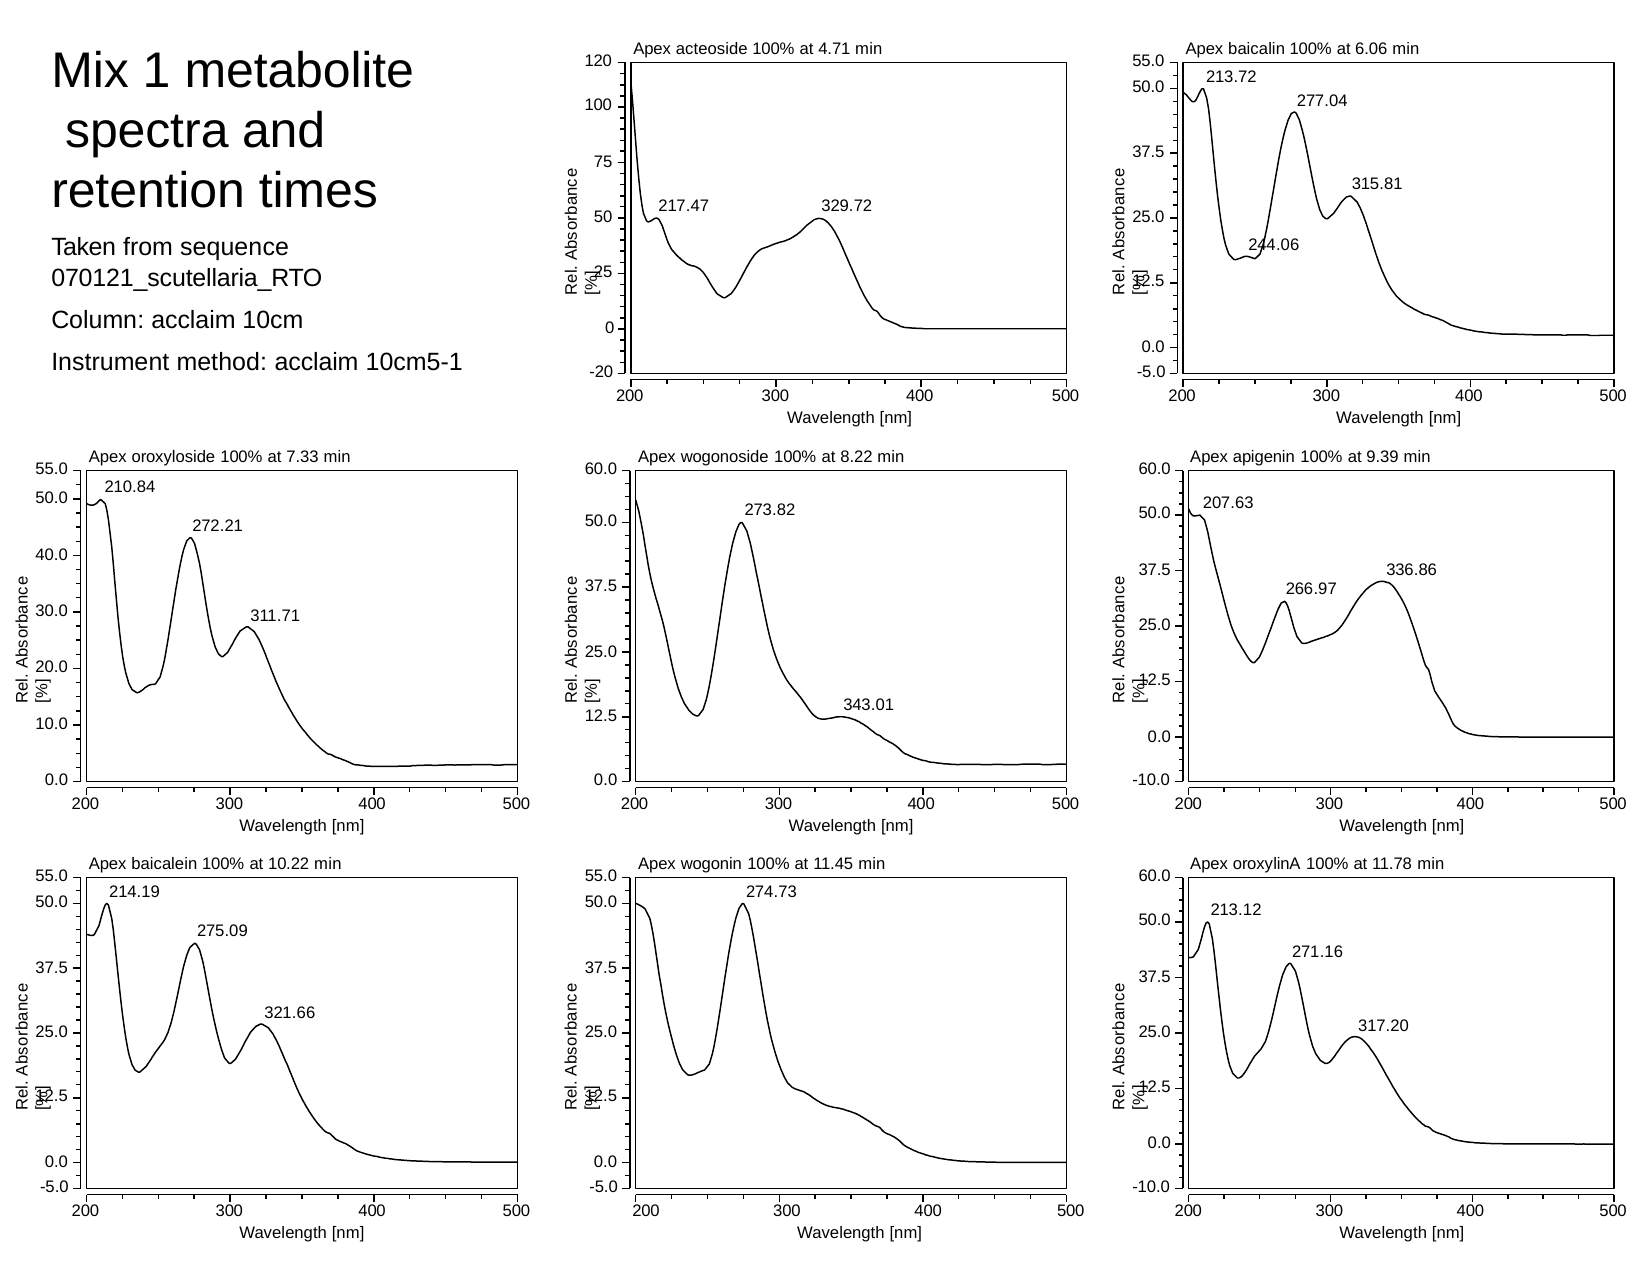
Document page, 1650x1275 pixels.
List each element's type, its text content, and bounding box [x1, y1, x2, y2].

text_box 50 [591, 203, 610, 226]
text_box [85, 790, 232, 796]
text_box Wavelength [nm] [237, 1221, 368, 1242]
text_box 500 [1597, 1199, 1630, 1220]
text_box 500 [1597, 790, 1630, 813]
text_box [1365, 790, 1474, 796]
text_box Rel. Absorbance [%] [1107, 546, 1131, 706]
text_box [634, 790, 781, 796]
text_box 120 [582, 48, 615, 70]
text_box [1187, 790, 1332, 796]
text_box 200 [630, 1211, 663, 1220]
text_box 0.0 [42, 766, 69, 789]
text_box 37.5 [584, 954, 616, 977]
text_box 37.5 [1131, 139, 1162, 162]
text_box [1174, 876, 1616, 1203]
text_box 300 [762, 790, 795, 813]
text_box [631, 370, 1067, 374]
text_box 300 [213, 790, 246, 813]
text_box 25.0 [584, 1018, 616, 1041]
text_box -10.0 [1130, 766, 1173, 789]
text_box 300 [1310, 382, 1343, 405]
text_box 500 [1049, 382, 1082, 405]
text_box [72, 469, 519, 783]
text_box Rel. Absorbance [%] [1107, 953, 1131, 1113]
text_box 37.5 [1136, 963, 1169, 986]
text_box 0.0 [591, 766, 619, 789]
text_box 400 [1453, 382, 1486, 405]
text_box 40.0 [33, 541, 66, 564]
text_box Apex baicalein 100% at 10.22 min [86, 850, 346, 873]
text_box 55.0 50.0 [1130, 42, 1167, 96]
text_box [621, 469, 1068, 783]
text_box 12.5 [582, 702, 615, 725]
text_box 200 [618, 790, 651, 813]
text_box Wavelength [nm] [237, 812, 368, 835]
text_box Apex acteoside 100% at 4.71 min [631, 35, 886, 58]
text_box 25.0 [34, 1018, 67, 1041]
slide_number 300 [213, 1211, 246, 1275]
text_box 12.5 [1136, 666, 1169, 689]
text_box 0.0 -5.0 [587, 1144, 616, 1196]
text_box 55.0 50.0 [582, 857, 620, 911]
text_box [814, 790, 925, 796]
text_box 75 [591, 148, 610, 171]
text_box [957, 788, 1068, 796]
text_box 55.0 50.0 [33, 857, 71, 911]
text_box 500 [1597, 382, 1630, 405]
text_box 60.0 [582, 456, 620, 479]
text_box Rel. Absorbance [%] [1107, 138, 1131, 298]
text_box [72, 876, 519, 1203]
text_box 12.5 [584, 1083, 616, 1105]
text_box 55.0 50.0 [33, 447, 71, 507]
text_box 50.0 [1136, 500, 1169, 523]
text_box 37.5 [584, 572, 615, 595]
text_box 60.0 [1136, 456, 1174, 479]
text_box Rel. Absorbance [%] [560, 953, 584, 1113]
text_box 200 [69, 790, 102, 813]
text_box Rel. Absorbance [%] [560, 138, 584, 298]
text_box 400 [912, 1211, 945, 1220]
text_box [616, 61, 1068, 364]
text_box Wavelength [nm] [794, 1221, 926, 1242]
text_box [1183, 344, 1615, 374]
text_box 37.5 [34, 954, 67, 977]
text_box 0.0 [1145, 723, 1169, 746]
text_box 500 [1049, 790, 1082, 813]
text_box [811, 378, 923, 388]
text_box 200 [1166, 382, 1199, 405]
text_box 12.5 [1136, 1073, 1169, 1096]
text_box 25 [591, 258, 610, 281]
text_box 400 [1454, 1211, 1487, 1220]
text_box 200 [1172, 790, 1205, 813]
text_box 400 [903, 382, 936, 405]
text_box Apex wogonoside 100% at 8.22 min [635, 443, 909, 466]
text_box 37.5 [1136, 556, 1169, 579]
text_box 300 [771, 1211, 804, 1220]
text_box 0.0 [1145, 1130, 1169, 1153]
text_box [265, 790, 375, 796]
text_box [956, 378, 1068, 388]
text_box Apex baicalin 100% at 6.06 min [1183, 35, 1424, 58]
text_box 300 [1313, 790, 1346, 813]
text_box 20.0 [34, 653, 66, 676]
text_box 400 [356, 790, 389, 813]
text_box -10.0 [1130, 1173, 1169, 1196]
text_box Rel. Absorbance [%] [560, 546, 584, 706]
text_box 300 [1313, 1211, 1346, 1220]
text_box 25.0 [1131, 203, 1162, 226]
footer 200 [69, 1208, 102, 1275]
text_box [1506, 788, 1616, 796]
text_box 0.0 -5.0 [38, 1144, 67, 1196]
text_box 200 [1172, 1209, 1205, 1220]
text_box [1182, 378, 1329, 388]
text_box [408, 789, 519, 796]
text_box 500 [500, 1199, 533, 1220]
text_box Wavelength [nm] [1337, 812, 1468, 835]
text_box 500 [1055, 1199, 1088, 1220]
text_box Rel. Absorbance [%] [10, 546, 34, 706]
text_box 0 [603, 314, 610, 338]
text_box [629, 378, 778, 388]
text_box Rel. Absorbance [%] [10, 953, 34, 1113]
text_box Taken from sequence 070121_scutellaria_RTO Column: acclaim 10cm Instrument method: acclaim 10cm5-1 [49, 228, 465, 376]
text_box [1168, 61, 1616, 337]
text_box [621, 876, 1068, 1203]
text_box 400 [1454, 790, 1487, 813]
text_box 25.0 [584, 638, 615, 661]
text_box 200 [614, 382, 647, 405]
text_box Apex wogonin 100% at 11.45 min [635, 850, 891, 873]
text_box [1361, 378, 1472, 388]
text_box Apex apigenin 100% at 9.39 min [1188, 443, 1435, 466]
text_box Apex oroxylinA 100% at 11.78 min [1188, 850, 1450, 873]
title Mix 1 metabolite spectra and retention times [49, 35, 417, 228]
text_box Apex oroxyloside 100% at 7.33 min [86, 443, 355, 466]
text_box -20 [587, 358, 615, 381]
text_box 50.0 [1136, 907, 1169, 930]
text_box Wavelength [nm] [786, 812, 917, 835]
text_box 12.5 [34, 1083, 67, 1105]
text_box 25.0 [1136, 611, 1169, 634]
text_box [1174, 469, 1615, 783]
text_box 25.0 [1136, 1018, 1169, 1041]
text_box 100 [582, 92, 610, 115]
text_box 60.0 [1136, 863, 1174, 886]
text_box Wavelength [nm] [1337, 1221, 1468, 1242]
text_box 400 [356, 1211, 389, 1220]
text_box 10.0 [33, 710, 66, 733]
text_box 0.0 -5.0 [1134, 328, 1167, 381]
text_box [616, 370, 626, 375]
text_box Wavelength [nm] [784, 404, 916, 427]
text_box Wavelength [nm] [1334, 404, 1465, 427]
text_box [1168, 344, 1179, 375]
text_box 500 [500, 790, 533, 813]
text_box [1505, 378, 1616, 388]
text_box 30.0 [34, 597, 66, 620]
text_box 50.0 [582, 507, 615, 531]
text_box 12.5 [1131, 267, 1162, 290]
text_box 400 [905, 790, 938, 813]
text_box 300 [759, 382, 792, 405]
